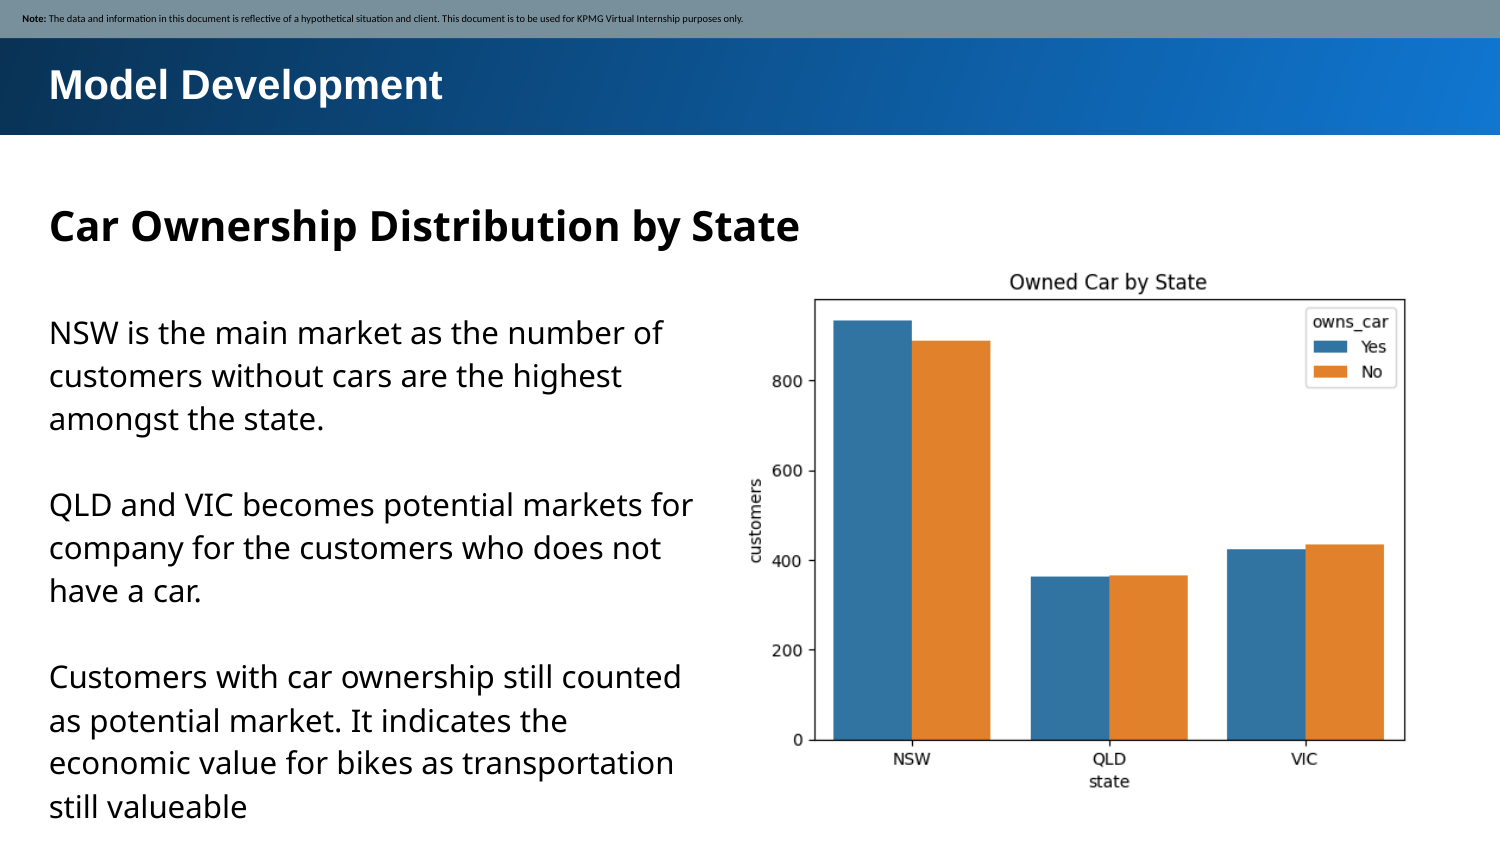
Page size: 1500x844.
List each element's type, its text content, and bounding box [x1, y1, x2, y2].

text_box Car Ownership Distribution by State [33, 177, 1439, 266]
text_box Note: The data and information in this document is reflective of a hypothetical situation and client. This document is to be used for KPMG Virtual Internship purposes only. [0, 0, 1500, 39]
text_box [0, 39, 1500, 135]
picture [735, 260, 1416, 803]
text_box Model Development [33, 43, 1439, 124]
text_box NSW is the main market as the number of customers without cars are the highest amongst the state. QLD and VIC becomes potential markets for company for the customers who does not have a car. Customers with car ownership still counted as potential market. It indicates the economic value for bikes as transportation still valueable [33, 292, 714, 840]
